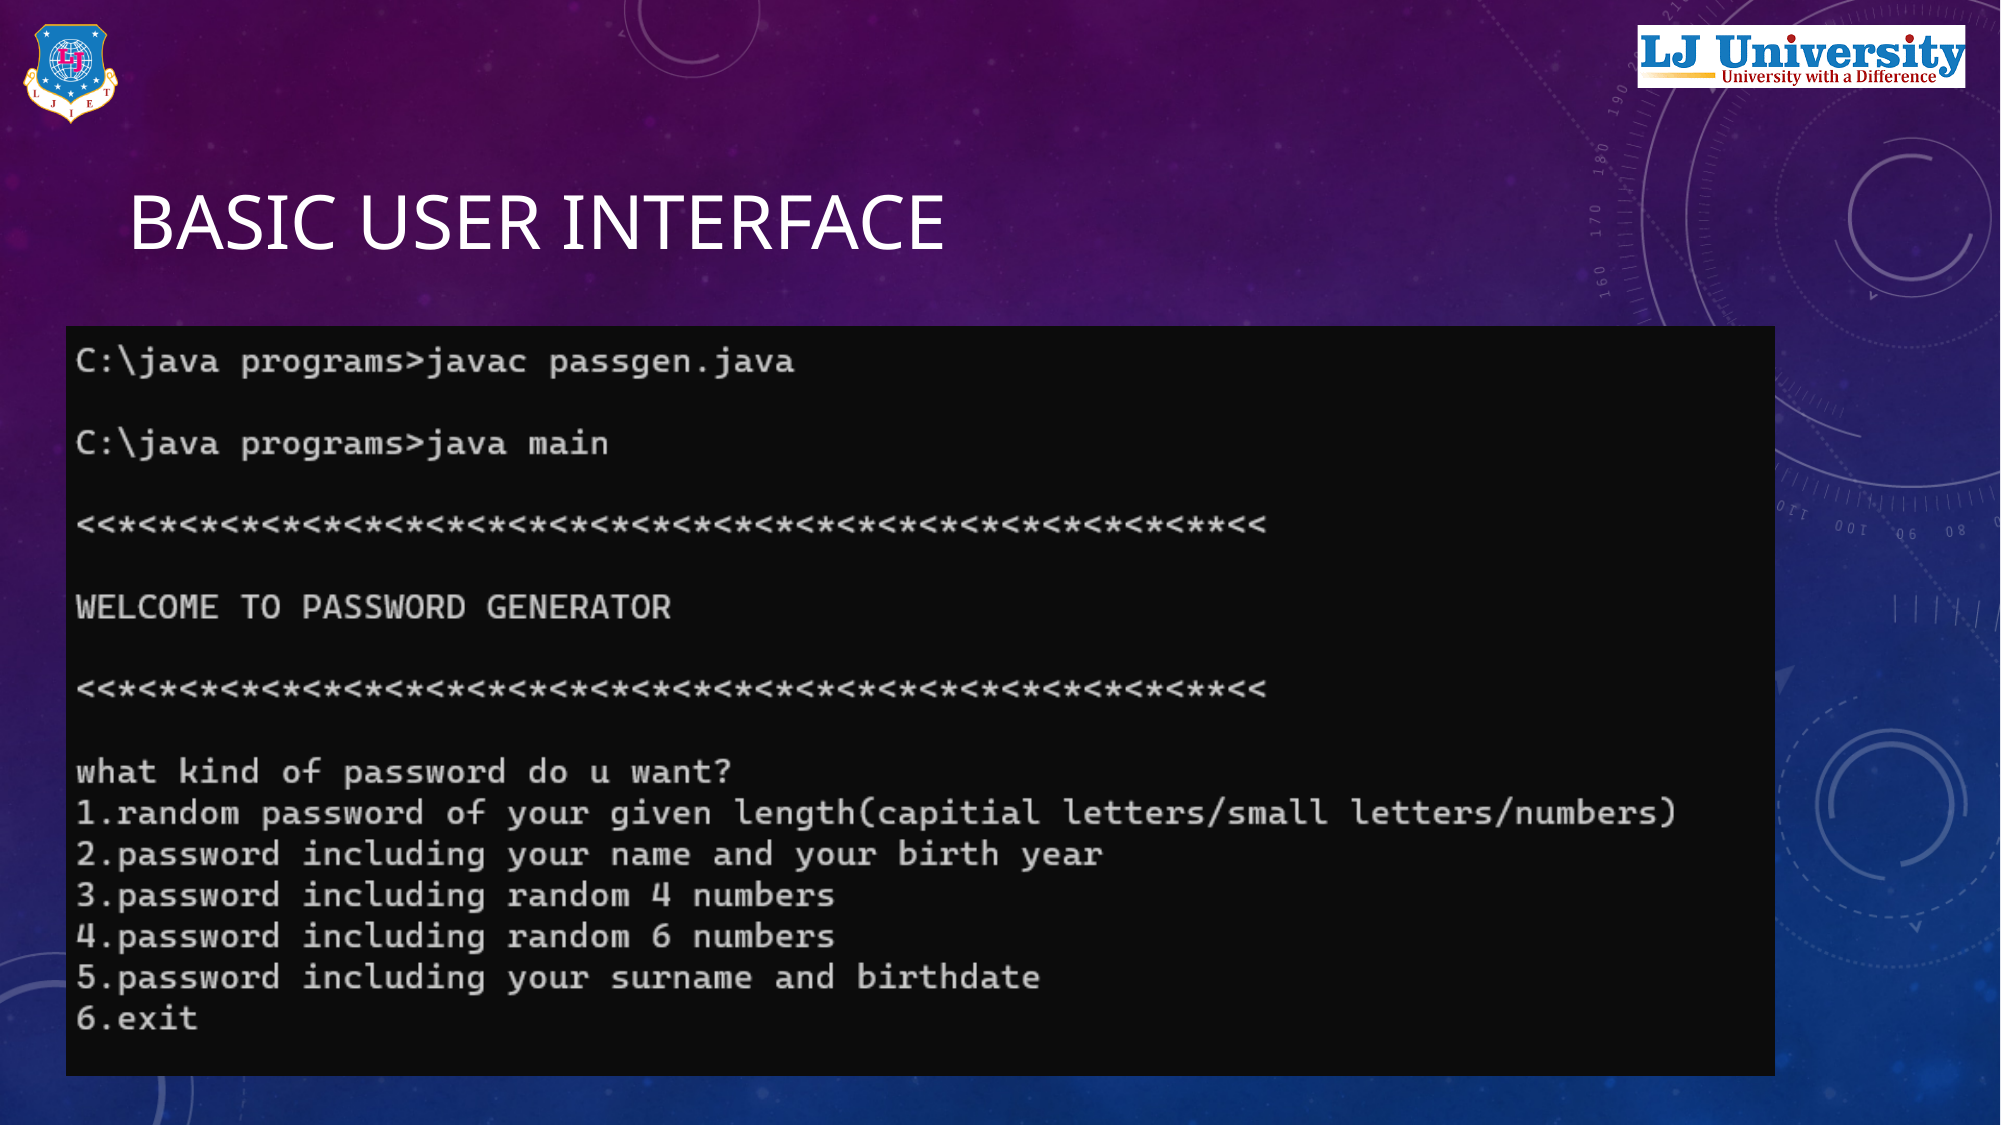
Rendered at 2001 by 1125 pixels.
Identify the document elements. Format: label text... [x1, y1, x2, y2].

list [66, 326, 1775, 1077]
title Basic user interface [112, 99, 1775, 326]
picture [0, 0, 2001, 1125]
